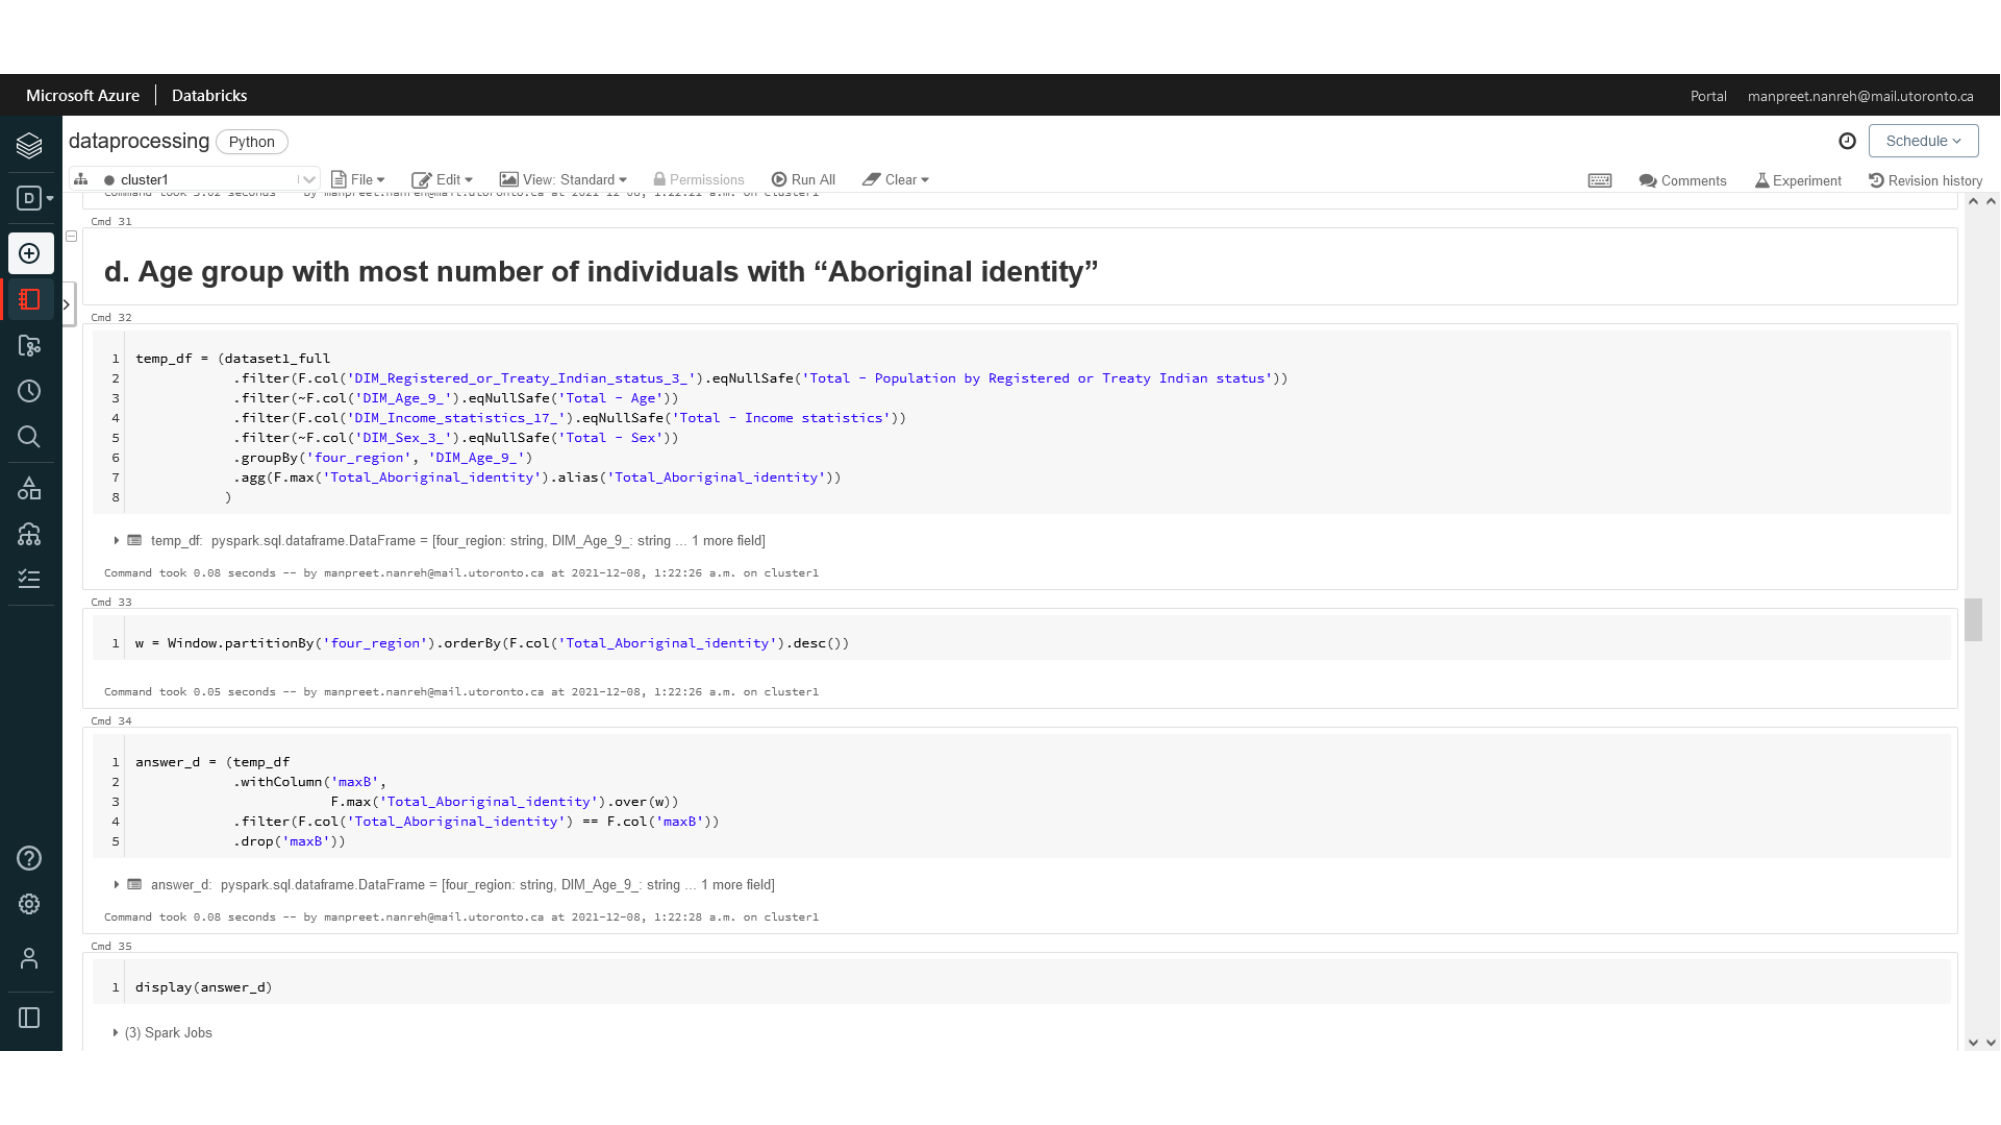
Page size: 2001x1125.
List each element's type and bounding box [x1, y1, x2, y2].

picture [0, 74, 2000, 1051]
